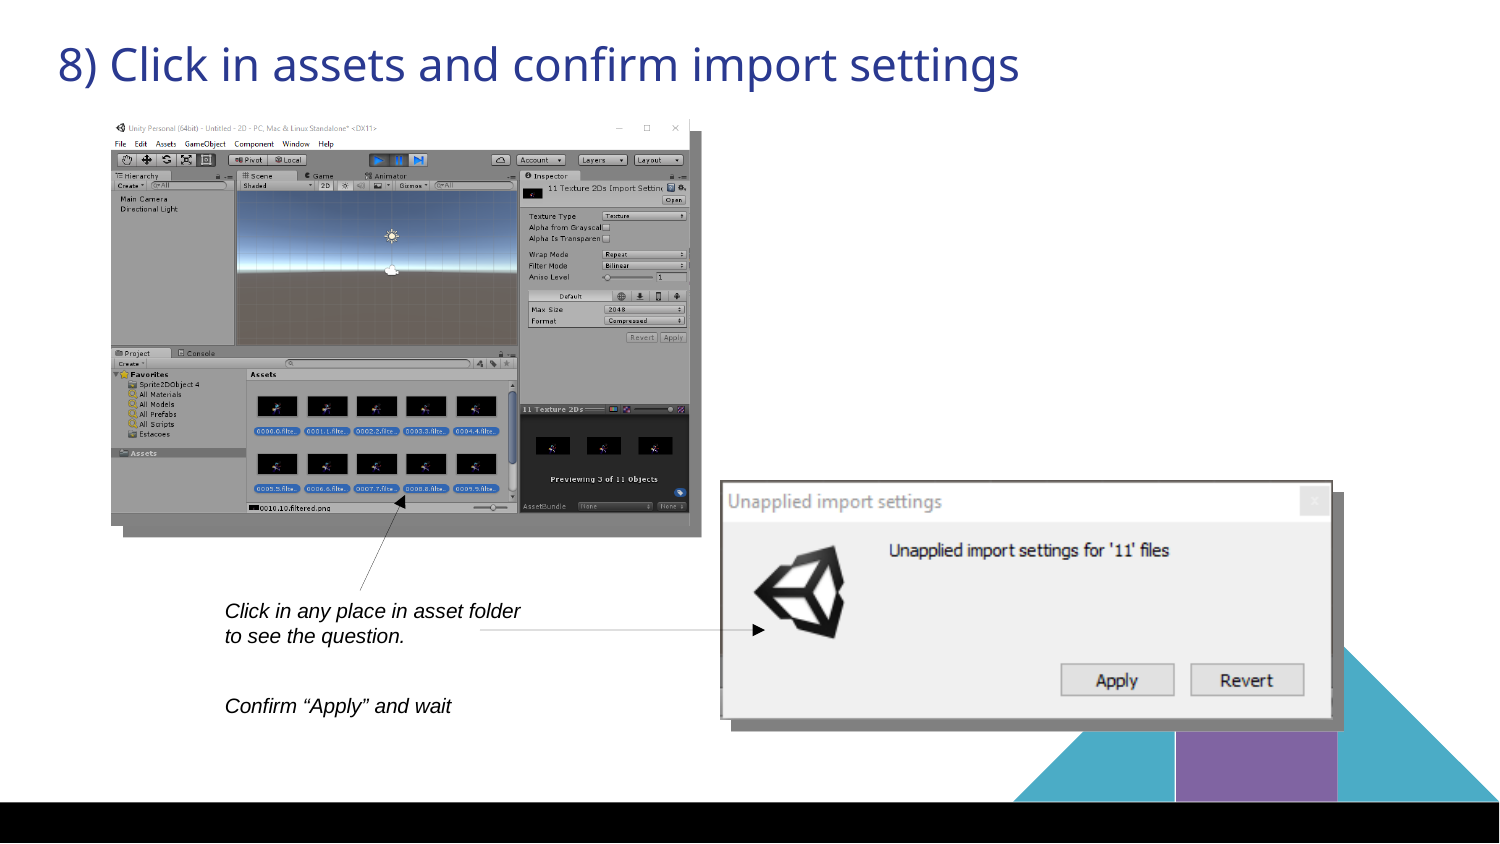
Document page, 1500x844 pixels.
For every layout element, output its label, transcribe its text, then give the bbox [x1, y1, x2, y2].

text_box Click in any place in asset folder to see the question. Confirm “Apply” and wait [210, 590, 540, 645]
text_box 8) Click in assets and confirm import settings [42, 20, 1440, 120]
picture [719, 480, 1333, 720]
picture [111, 119, 690, 526]
